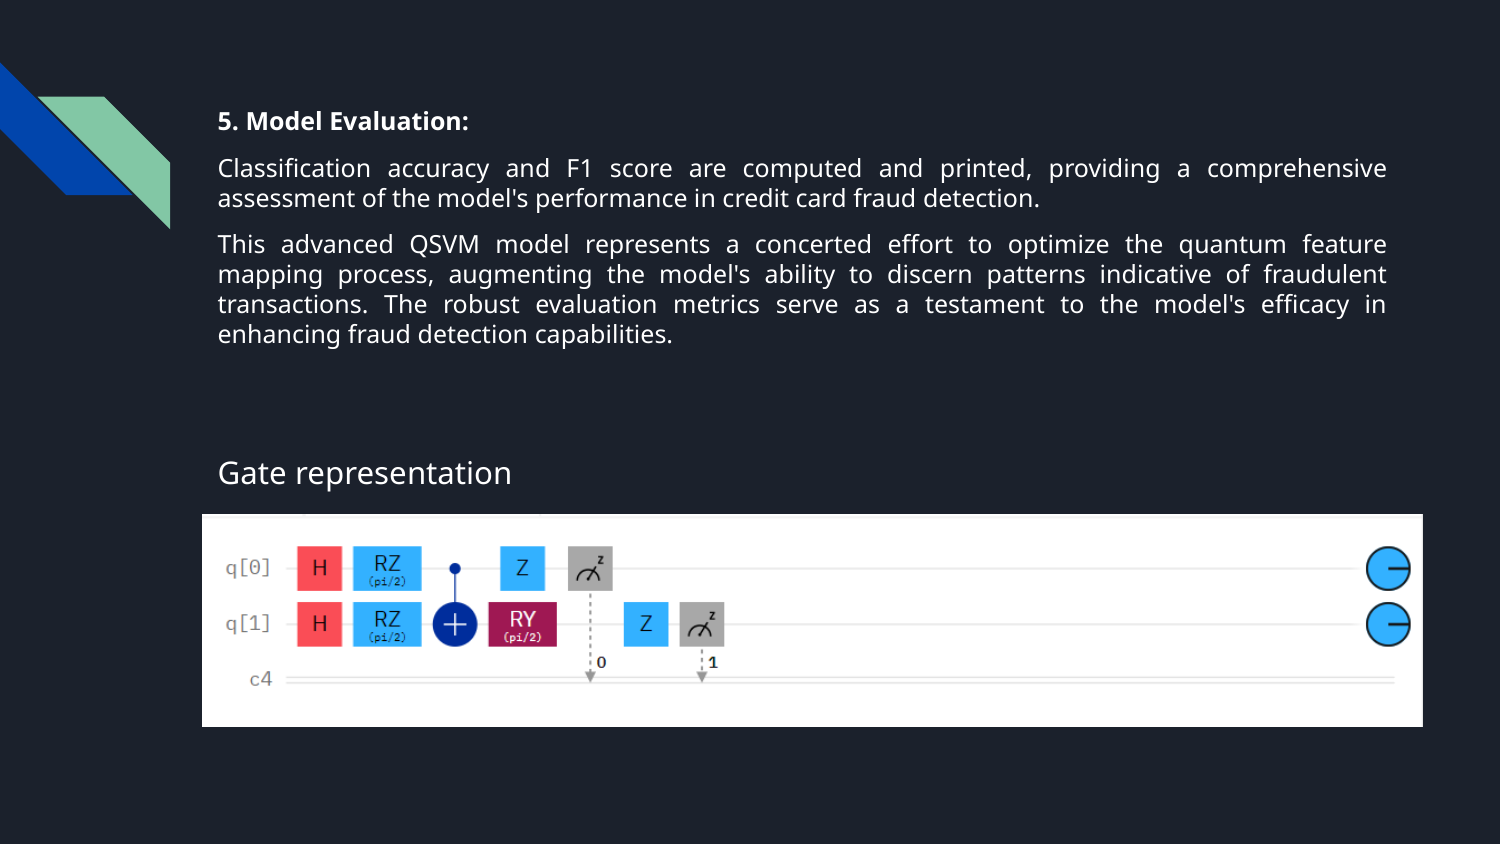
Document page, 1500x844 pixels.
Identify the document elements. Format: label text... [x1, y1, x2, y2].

list 5. Model Evaluation: Classification accuracy and F1 score are computed and printed, providing a comprehensive assessment of the model's performance in credit card fraud detection. This advanced QSVM model represents a concerted effort to optimize the quantum feature mapping process, augmenting the model's ability to discern patterns indicative of fraudulent transactions. The robust evaluation metrics serve as a testament to the model's efficacy in enhancing fraud detection capabilities. [202, 90, 1405, 512]
picture [202, 513, 1423, 727]
text_box Gate representation [202, 438, 678, 513]
